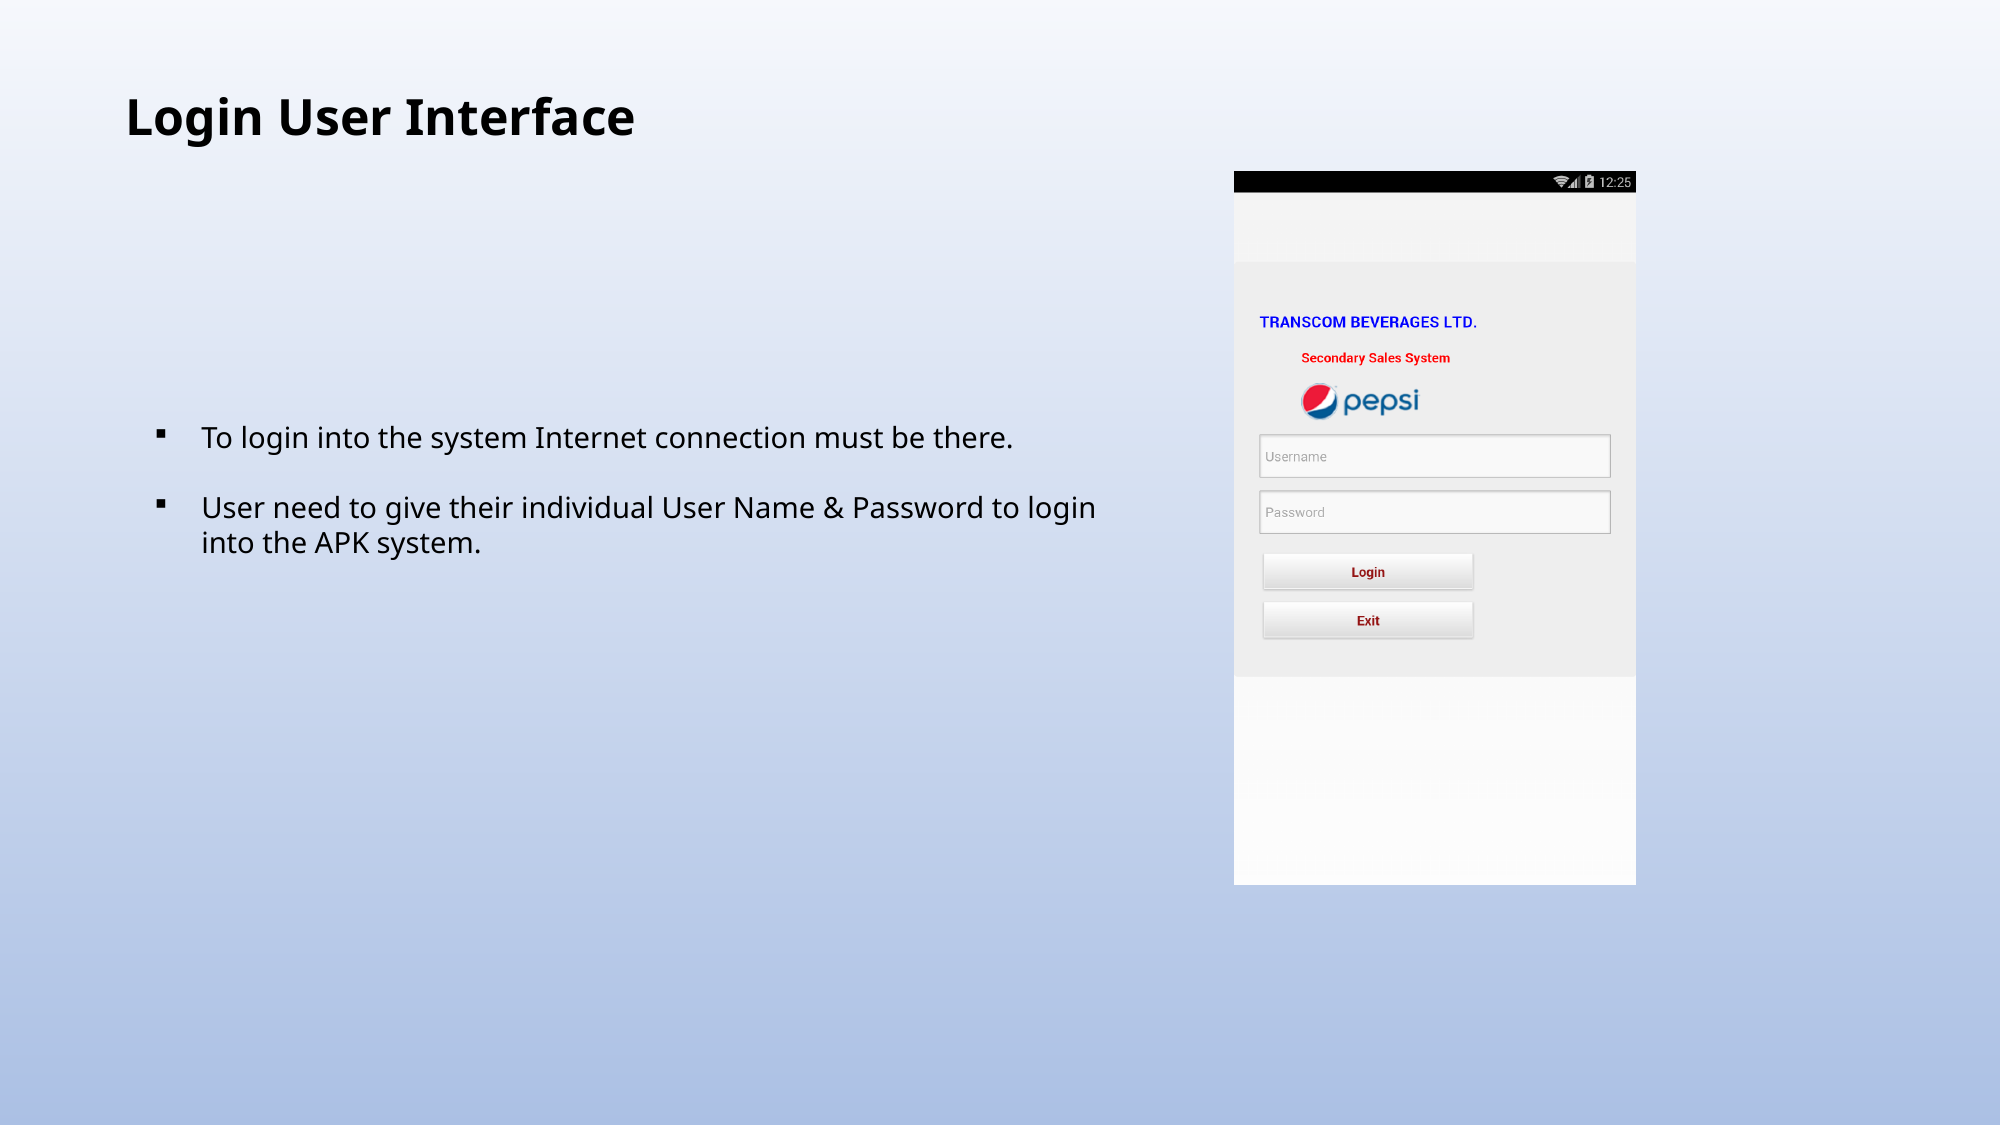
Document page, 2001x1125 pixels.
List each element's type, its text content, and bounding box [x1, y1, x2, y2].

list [1233, 171, 1636, 885]
text_box To login into the system Internet connection must be there. User need to give their individual User Name & Password to login into the APK system. [139, 412, 1140, 568]
text_box Login User Interface [111, 78, 995, 154]
